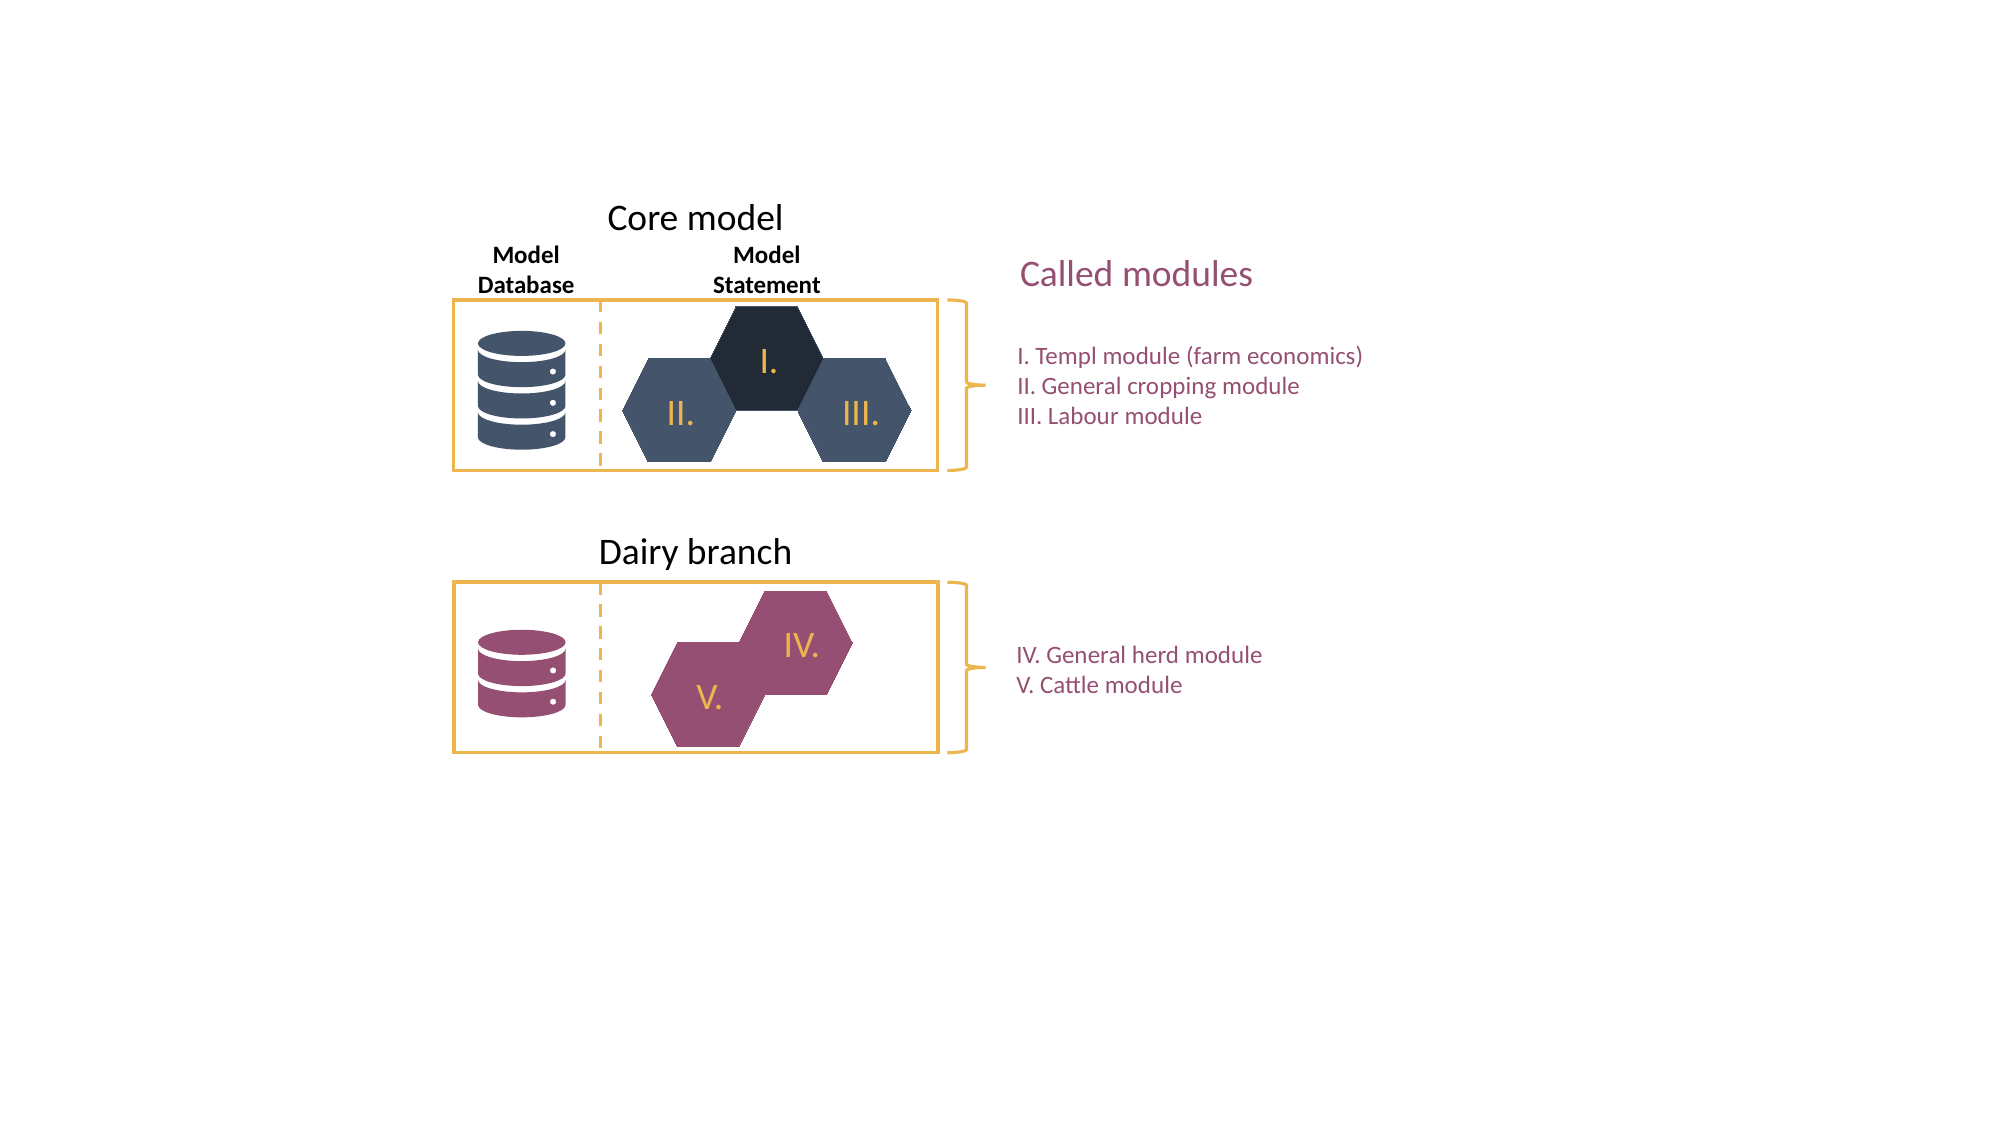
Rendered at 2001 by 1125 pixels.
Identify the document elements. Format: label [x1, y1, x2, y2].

text_box [452, 185, 1382, 753]
